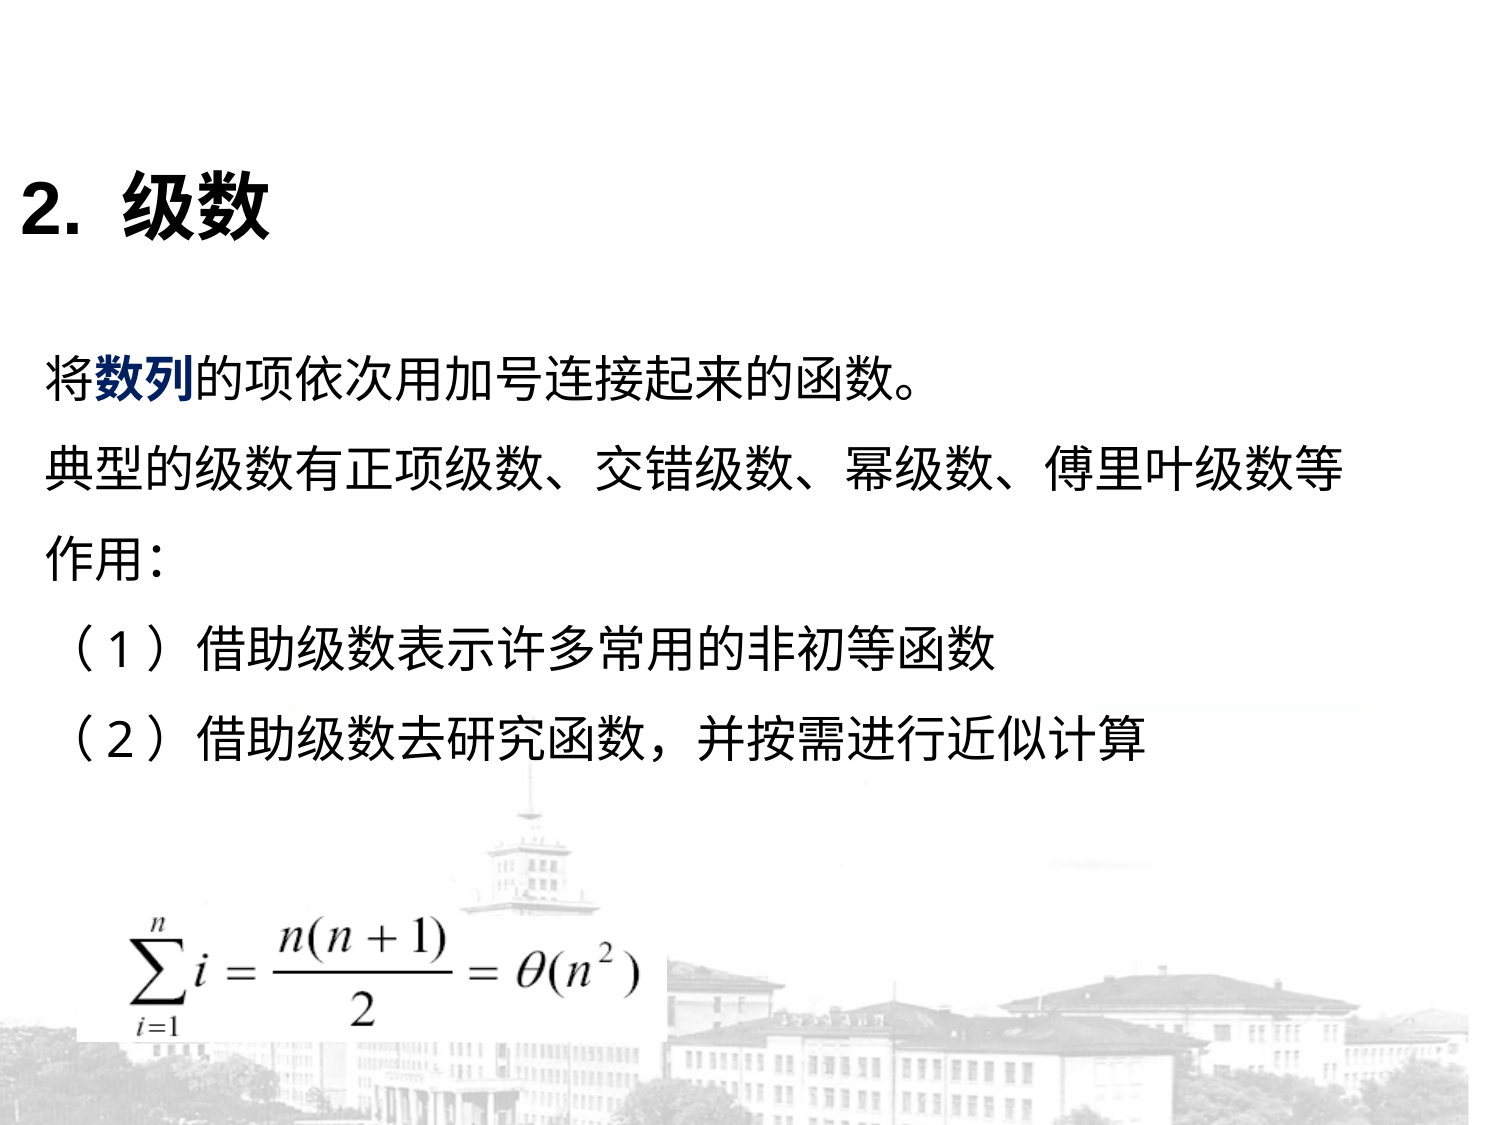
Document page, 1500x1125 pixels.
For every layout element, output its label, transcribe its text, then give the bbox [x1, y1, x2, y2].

picture [0, 529, 1500, 1125]
text_box 2. 级数 [5, 162, 756, 250]
text_box 将数列的项依次用加号连接起来的函数。 典型的级数有正项级数、交错级数、幂级数、傅里叶级数等 作用： （1）借助级数表示许多常用的非初等函数 （2）借助级数去研究函数，并按需进行近似计算 [29, 309, 1400, 775]
